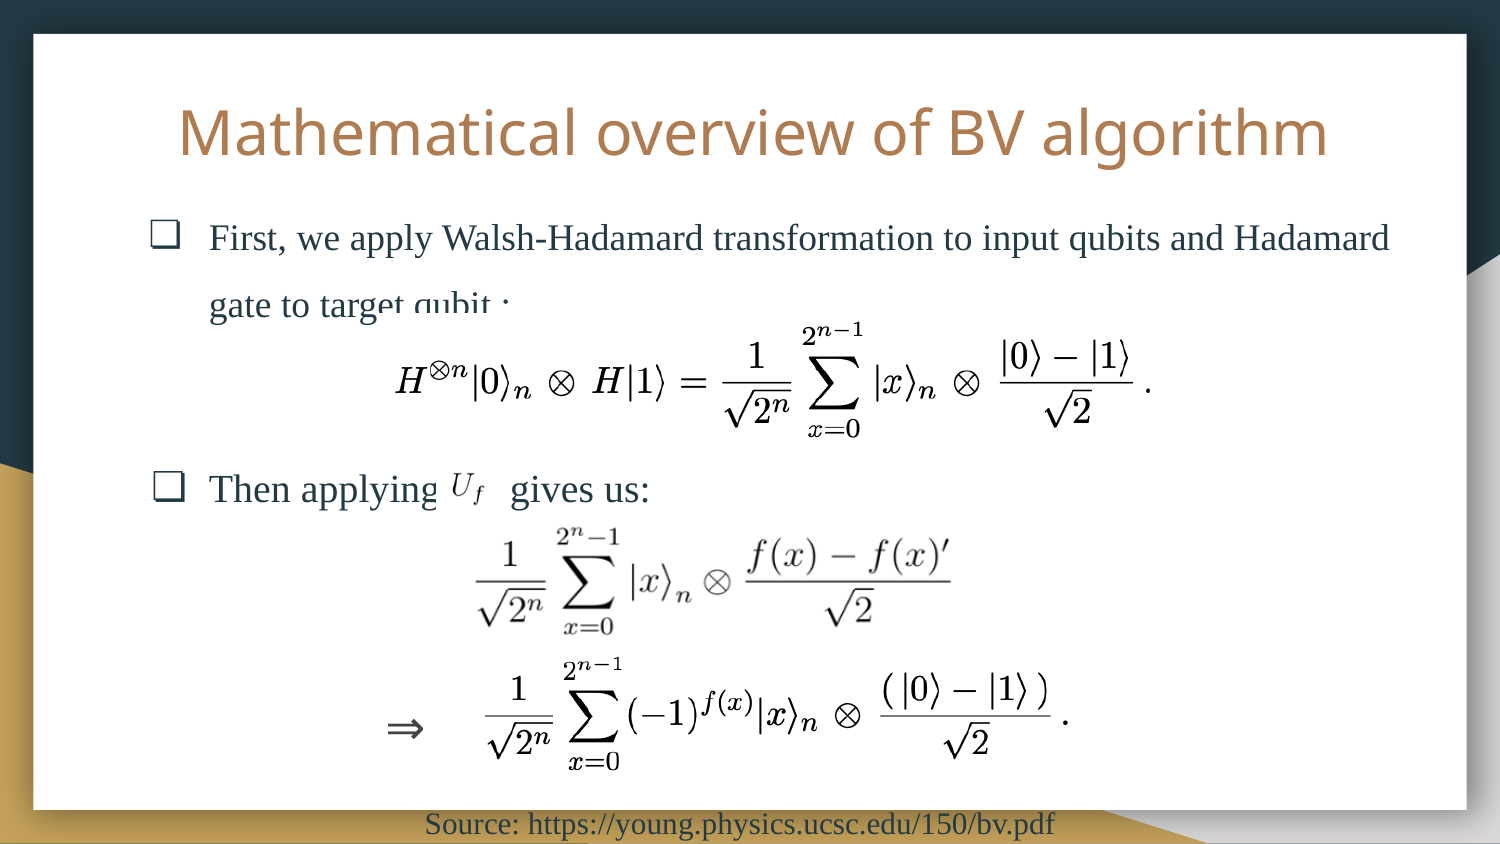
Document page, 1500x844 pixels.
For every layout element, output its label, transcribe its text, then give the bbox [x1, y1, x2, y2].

title Mathematical overview of BV algorithm [138, 77, 1370, 175]
text_box Source: https://young.physics.ucsc.edu/150/bv.pdf [409, 788, 1091, 844]
picture [370, 517, 1106, 789]
picture [435, 464, 497, 510]
list First, we apply Walsh-Hadamard transformation to input qubits and Hadamard gate to target qubit : Then applying gives us: [118, 175, 1462, 789]
picture [378, 313, 1202, 456]
text_box ⇒ [370, 672, 430, 769]
